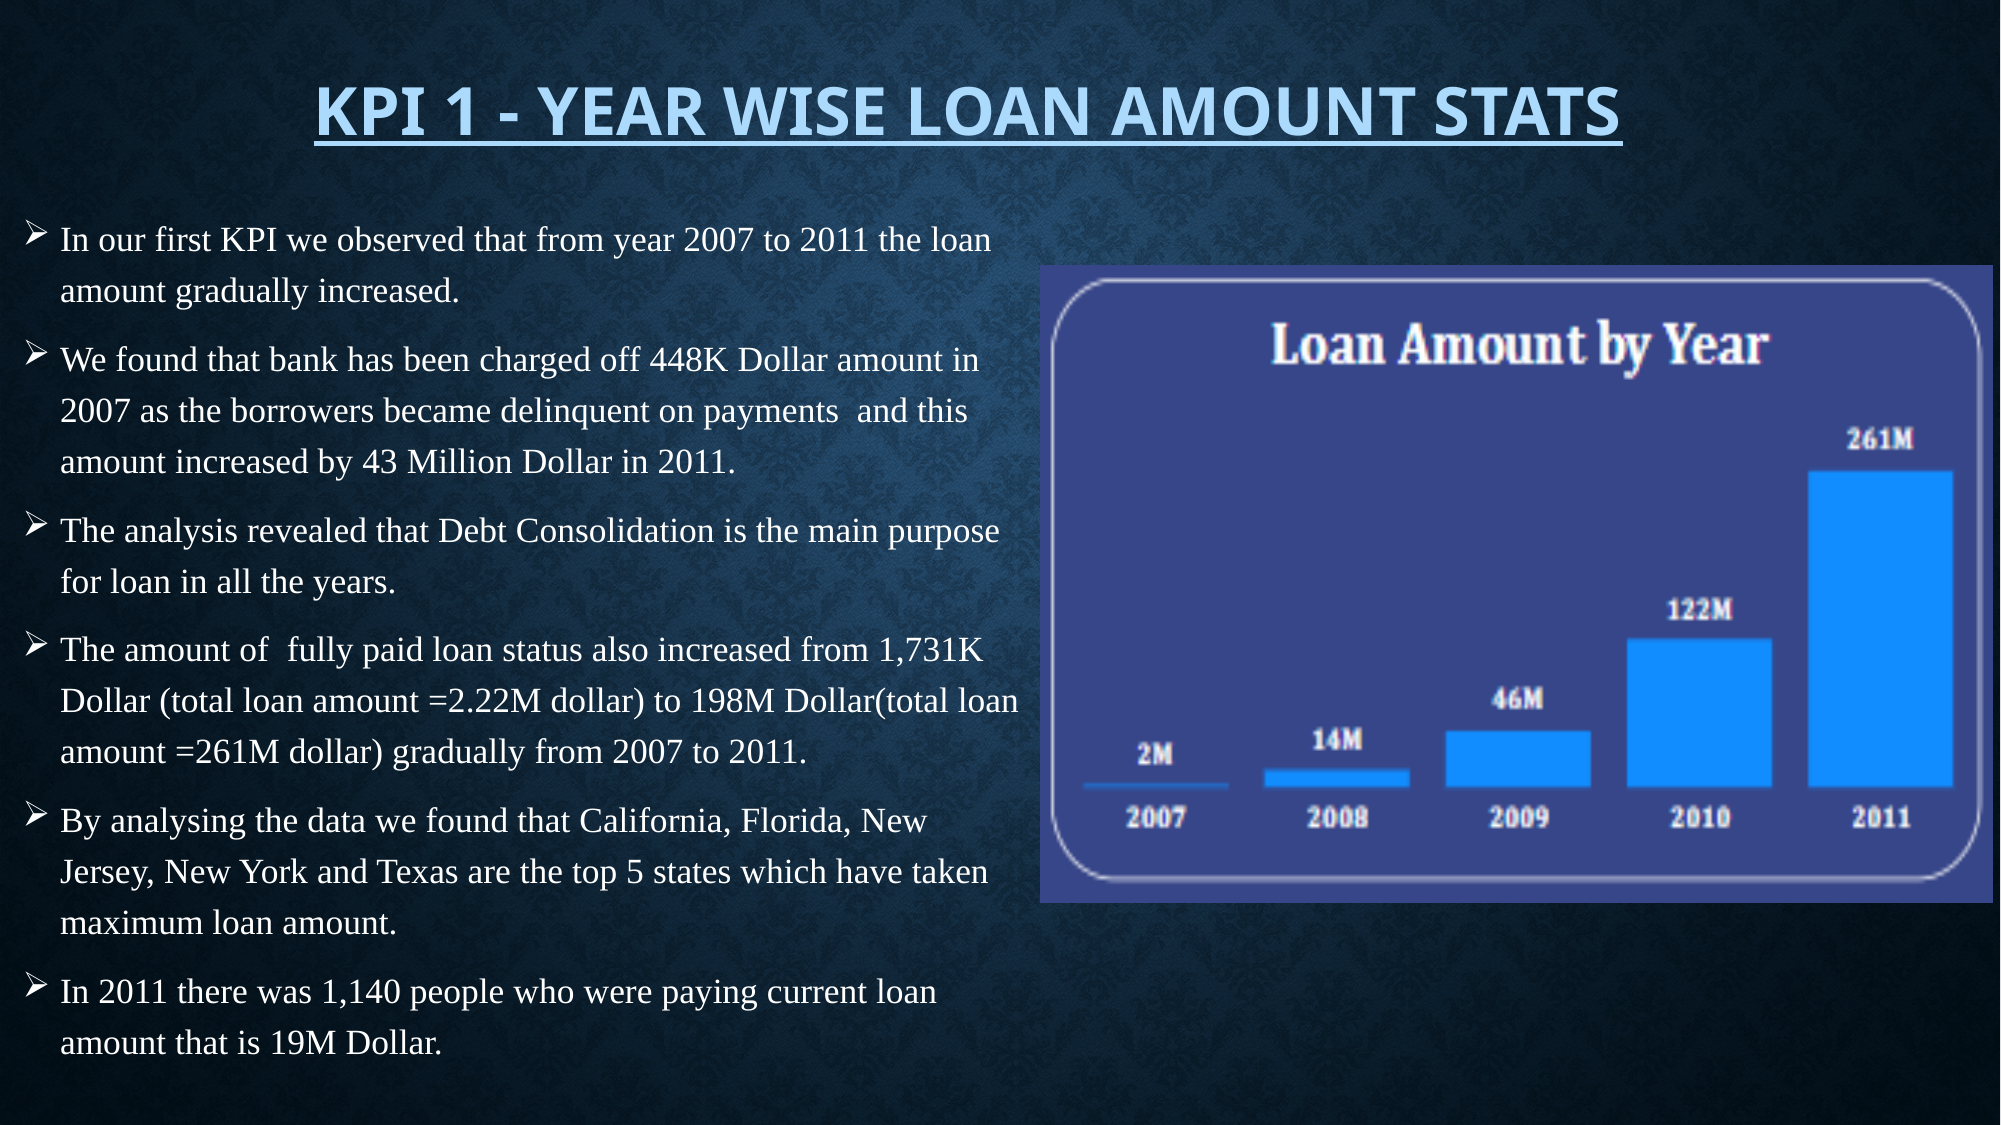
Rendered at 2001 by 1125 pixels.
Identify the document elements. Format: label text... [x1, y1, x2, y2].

list In our first KPI we observed that from year 2007 to 2011 the loan amount gradually increased. We found that bank has been charged off 448K Dollar amount in 2007 as the borrowers became delinquent on payments and this amount increased by 43 Million Dollar in 2011. The analysis revealed that Debt Consolidation is the main purpose for loan in all the years. The amount of fully paid loan status also increased from 1,731K Dollar (total loan amount =2.22M dollar) to 198M Dollar(total loan amount =261M dollar) gradually from 2007 to 2011. By analysing the data we found that California, Florida, New Jersey, New York and Texas are the top 5 states which have taken maximum loan amount. In 2011 there was 1,140 people who were paying current loan amount that is 19M Dollar. [7, 200, 1040, 1075]
text_box [112, 51, 1775, 127]
picture [1039, 264, 1993, 903]
title KPI 1 - Year wise loan amount Stats [137, 76, 1800, 152]
